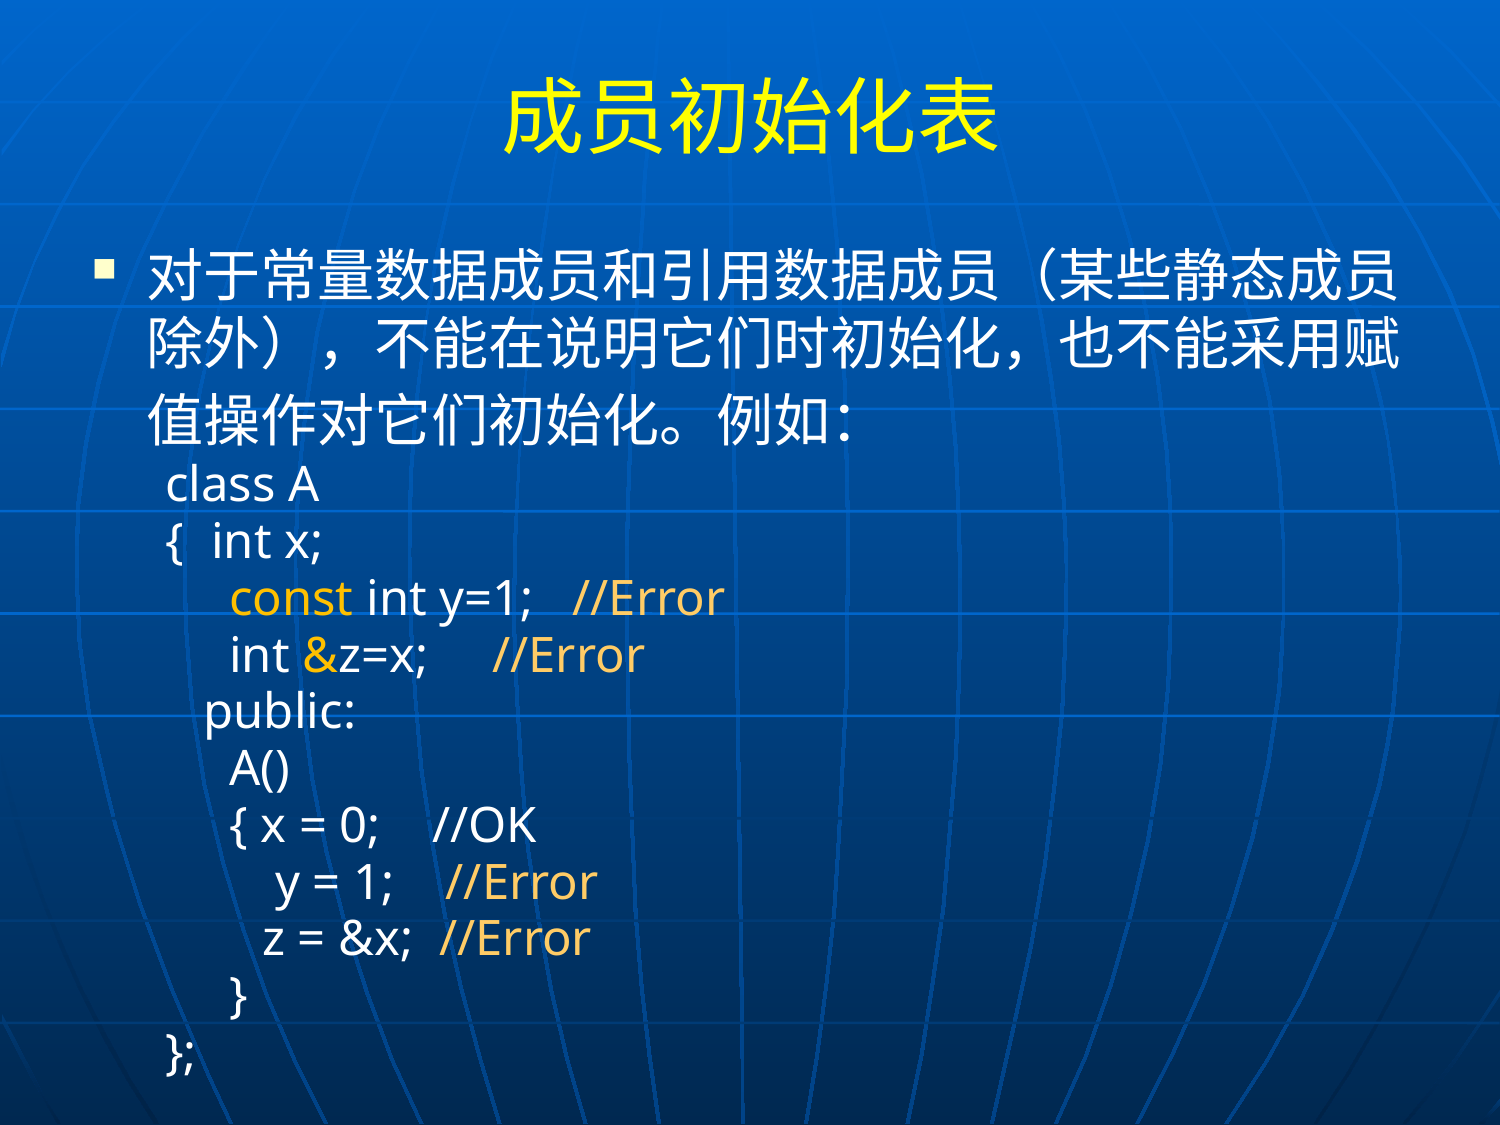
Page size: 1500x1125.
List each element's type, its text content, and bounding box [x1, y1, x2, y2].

title 成员初始化表 [76, 42, 1426, 186]
list 对于常量数据成员和引用数据成员（某些静态成员除外），不能在说明它们时初始化，也不能采用赋值操作对它们初始化。例如： class A { int x; const int y=1; //Error int &z=x; //Error public: A() { x = 0; //OK y = 1; //Error z = &x; //Error } }; [76, 231, 1428, 1095]
